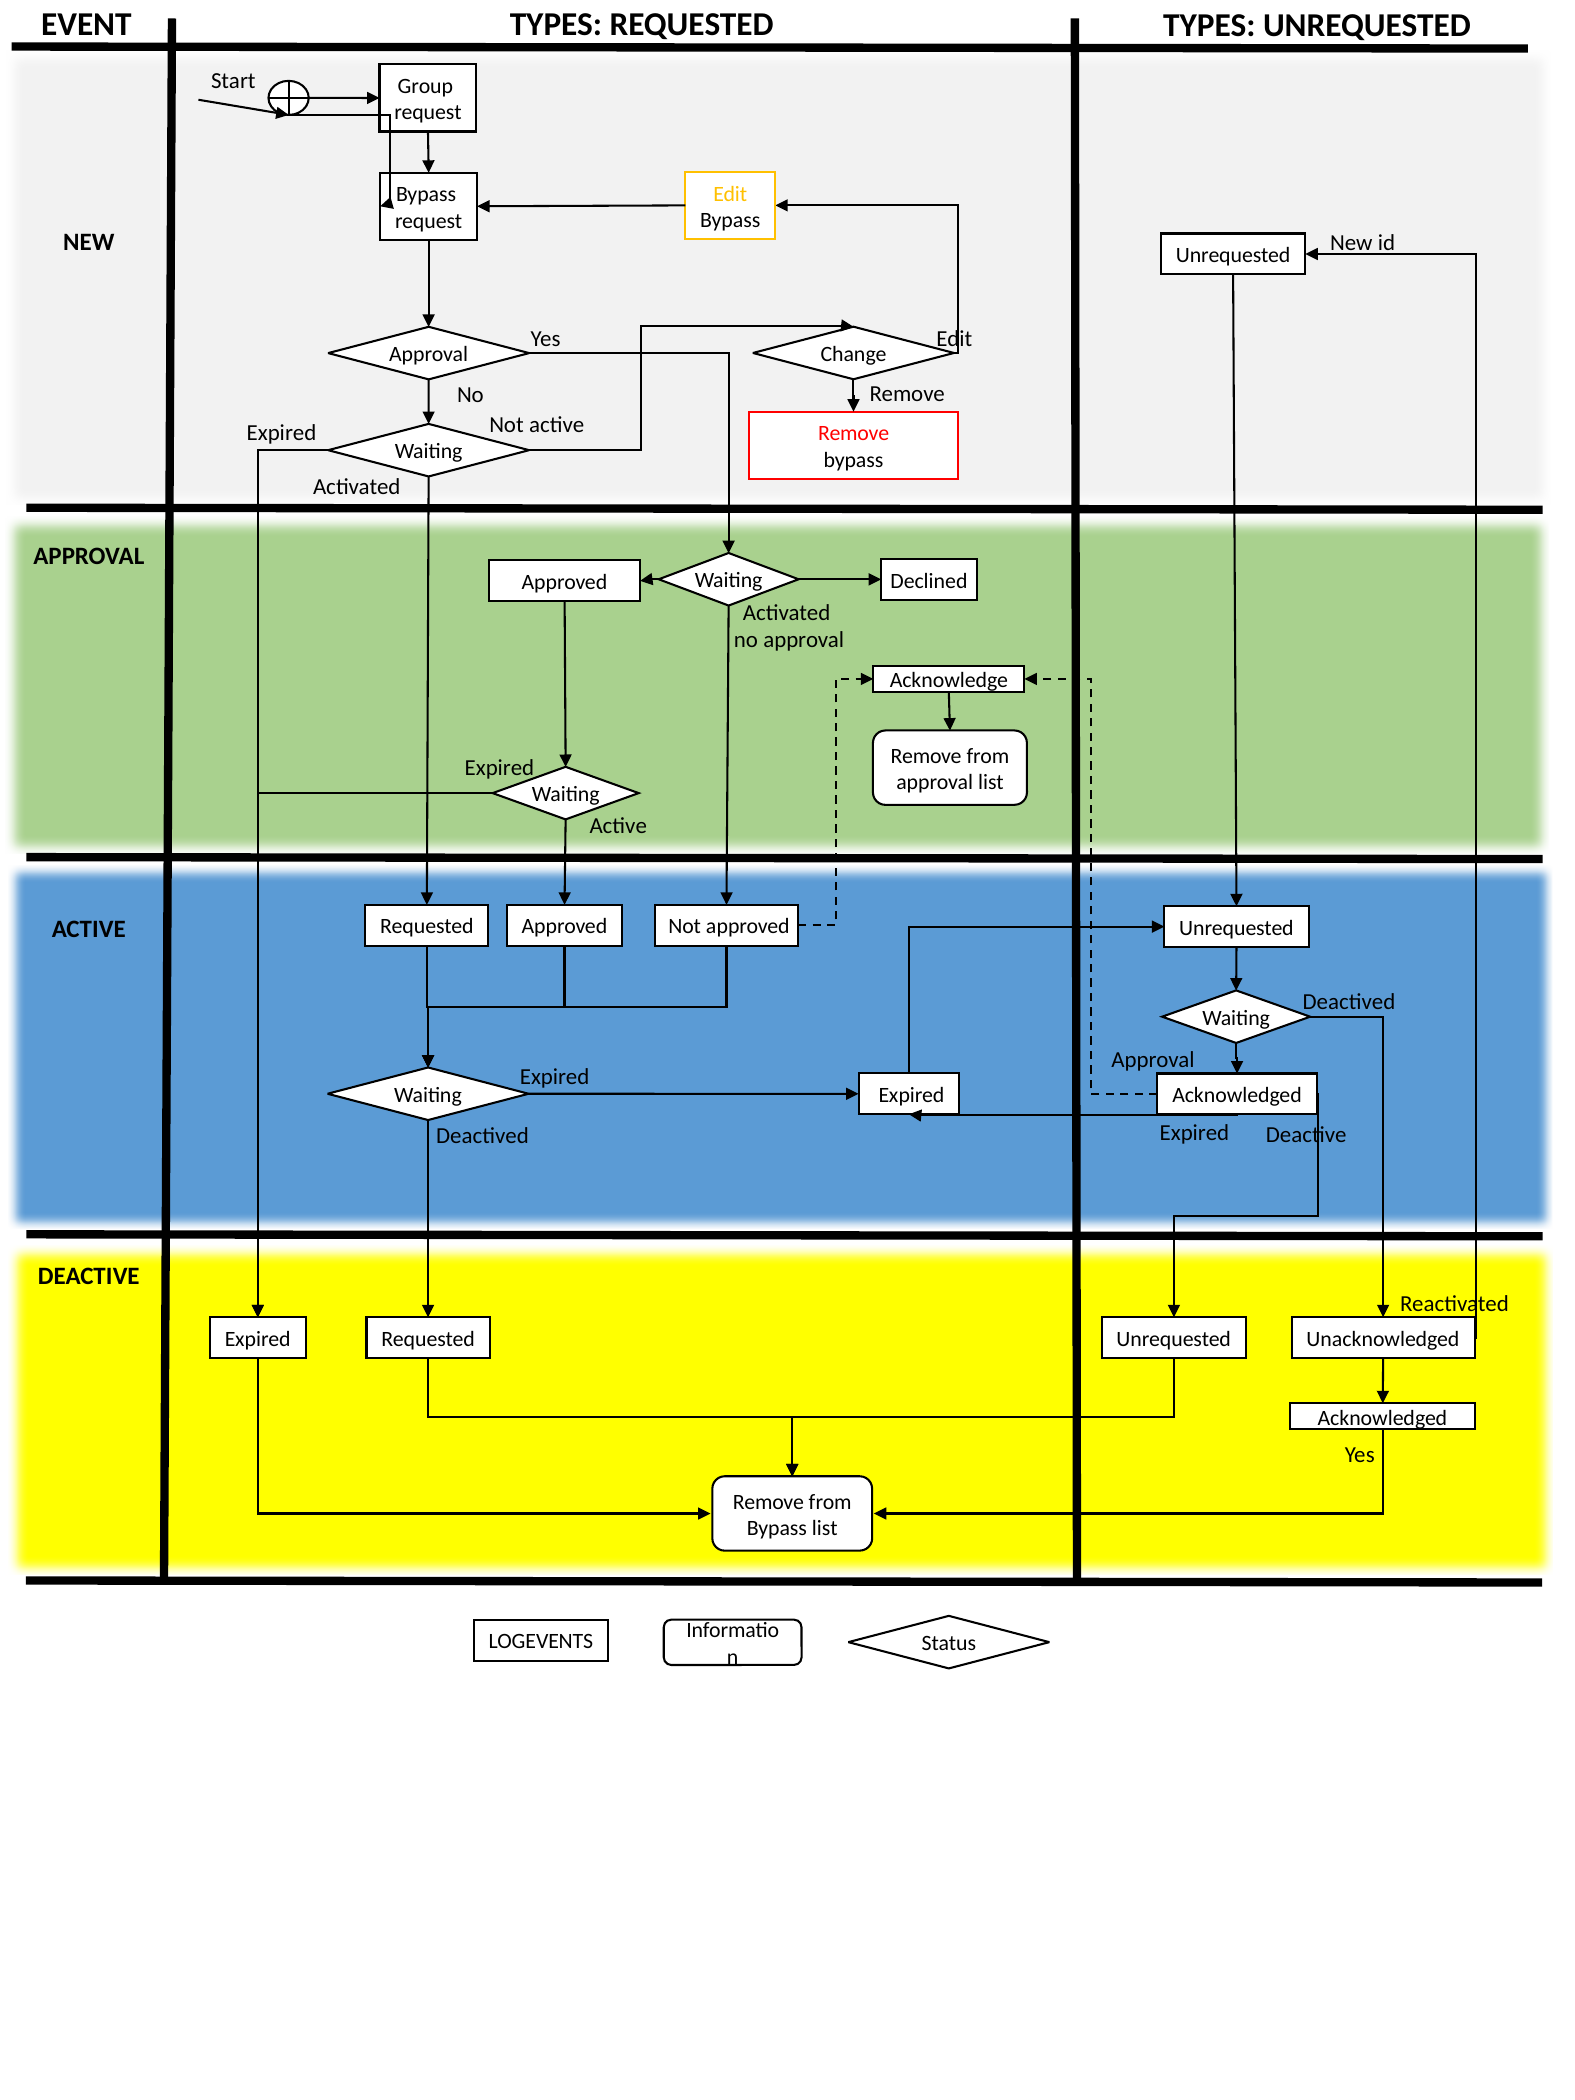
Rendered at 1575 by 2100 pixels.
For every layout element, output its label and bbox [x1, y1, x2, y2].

text_box [4, 0, 1556, 1669]
